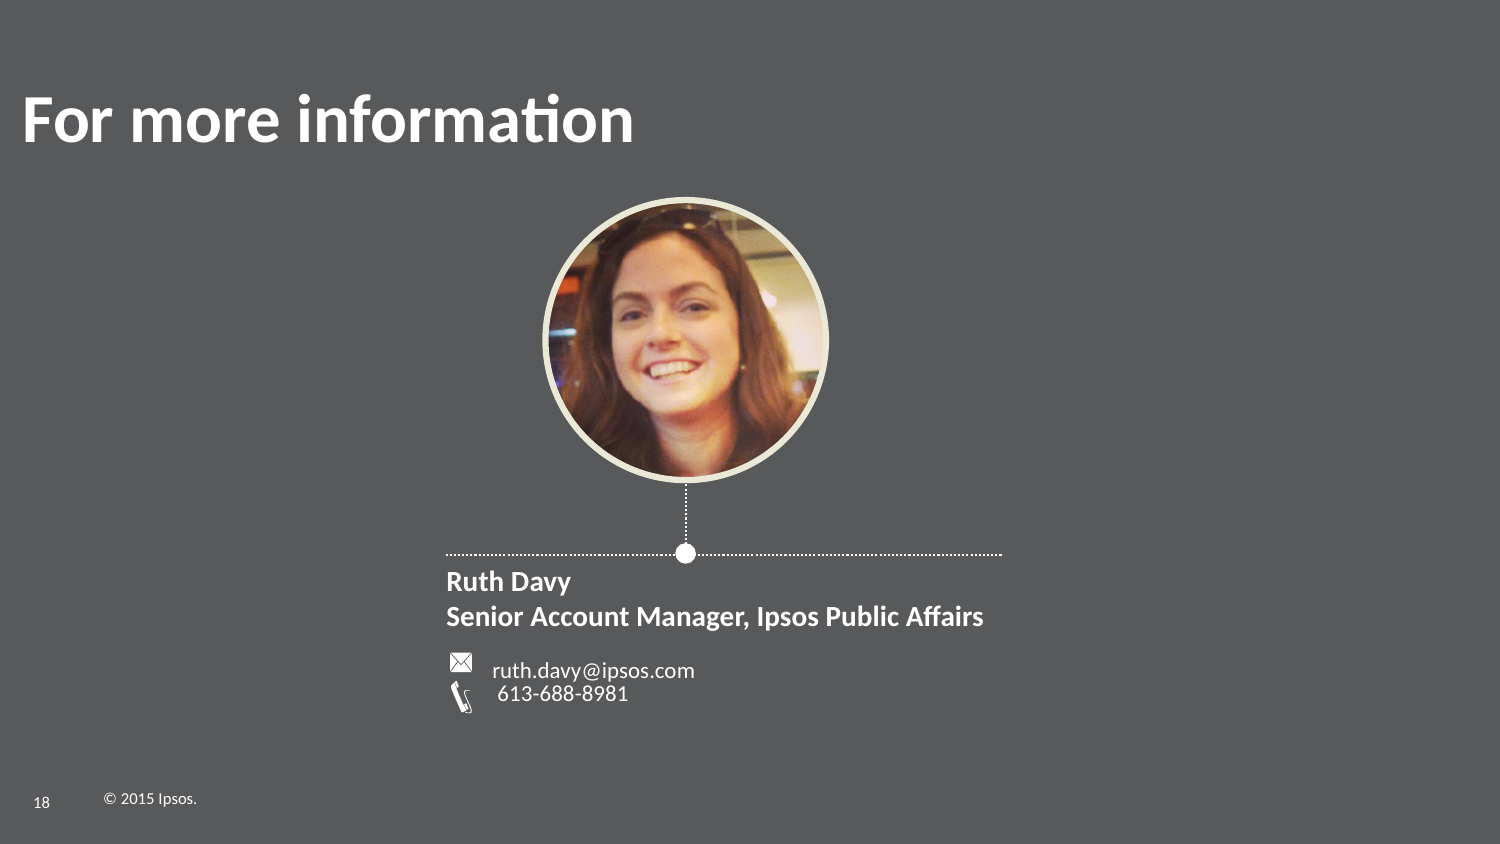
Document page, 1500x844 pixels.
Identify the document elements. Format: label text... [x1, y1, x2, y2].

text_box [445, 199, 1004, 556]
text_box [445, 563, 1004, 714]
title For more information [22, 83, 1441, 159]
slide_number 18 [33, 769, 96, 813]
